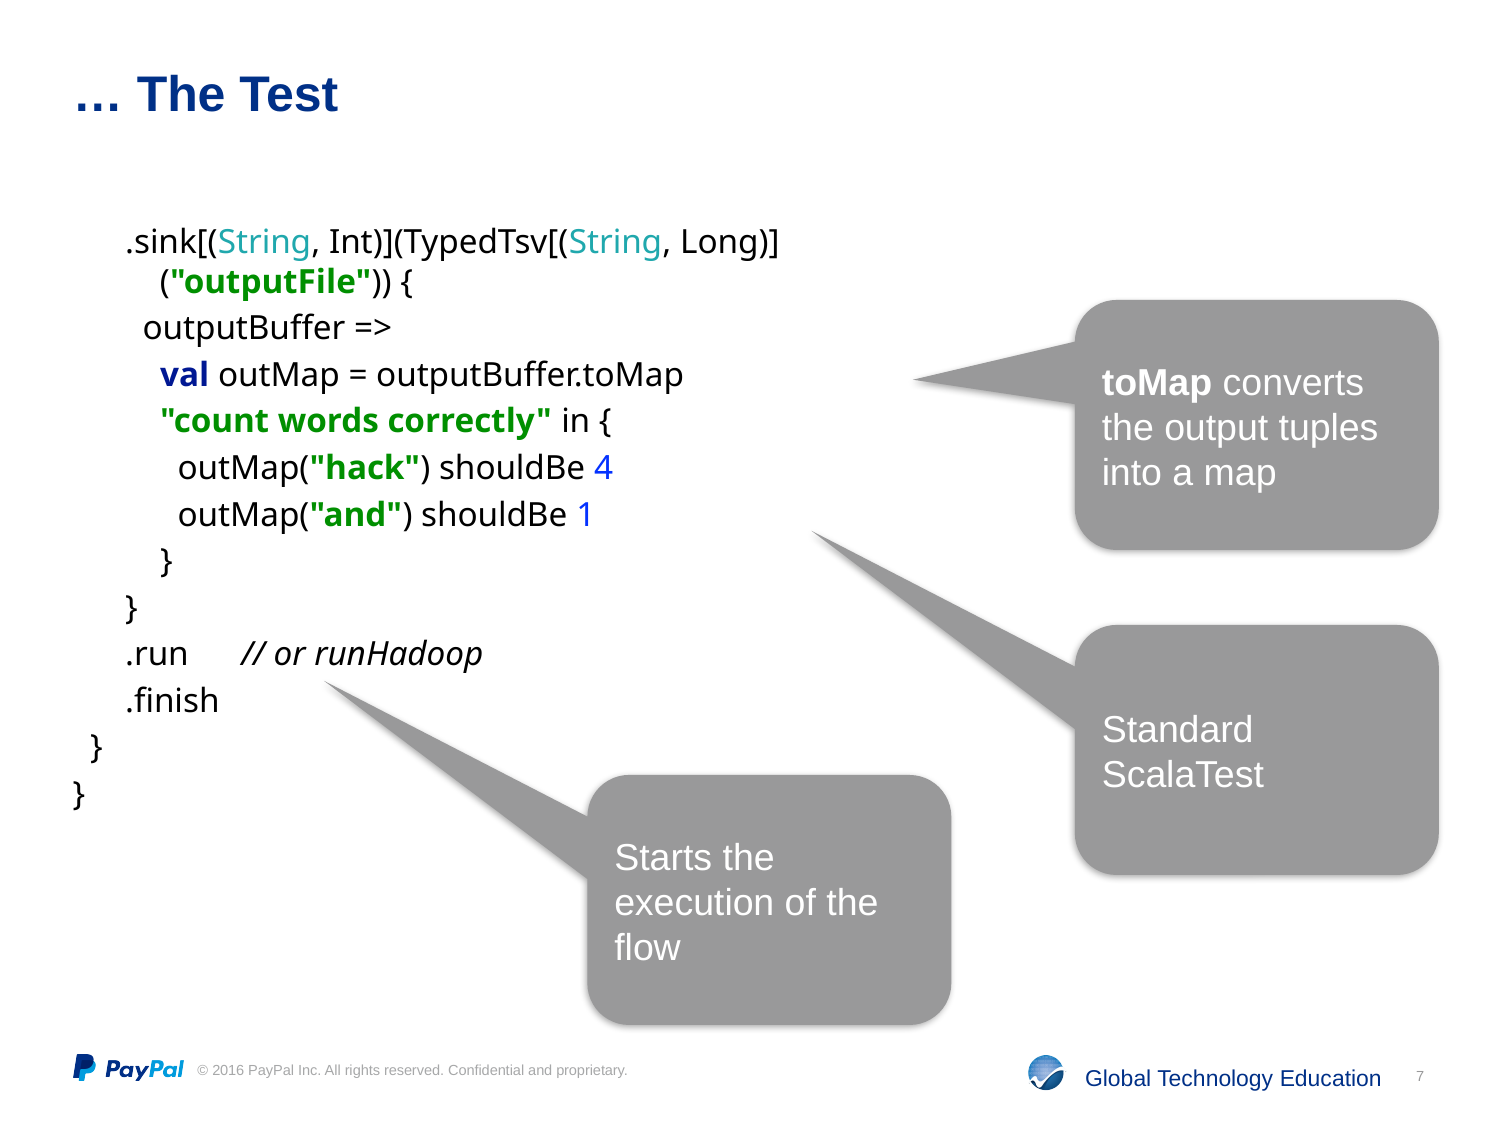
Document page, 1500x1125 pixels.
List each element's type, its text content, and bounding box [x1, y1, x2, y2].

slide_number 7 [1383, 1045, 1439, 1106]
list .sink[(String, Int)](TypedTsv[(String, Long)] ("outputFile")) { outputBuffer => val outMap = outputBuffer.toMap "count words correctly" in { outMap("hack") shouldBe 4 outMap("and") shouldBe 1 } } .run // or runHadoop .finish } } [57, 212, 1409, 1029]
text_box Standard ScalaTest [810, 530, 1440, 876]
text_box toMap converts the output tuples into a map [912, 299, 1440, 551]
picture [73, 1054, 184, 1081]
title … The Test [58, 53, 1409, 151]
text_box Starts the execution of the flow [323, 680, 953, 1026]
picture [1023, 1050, 1070, 1095]
